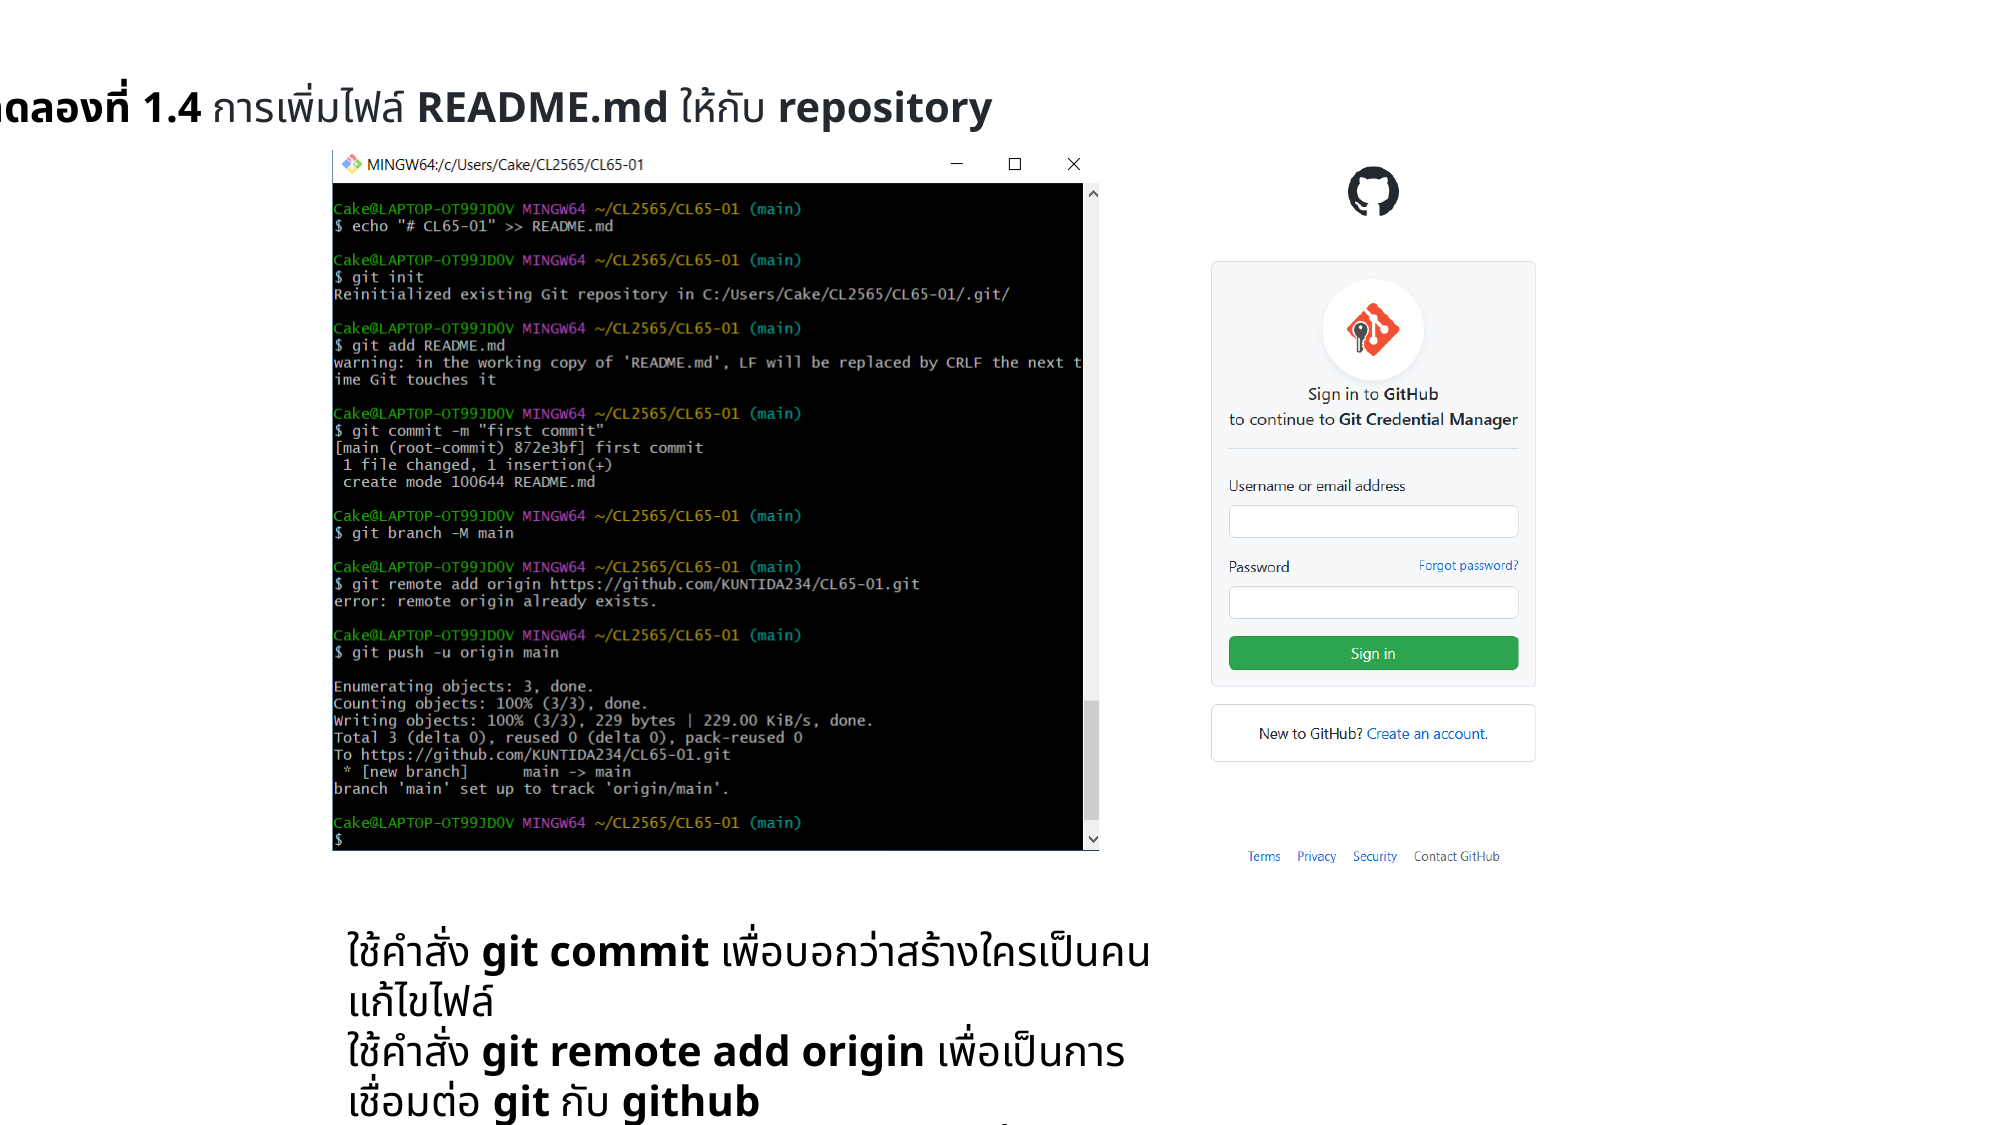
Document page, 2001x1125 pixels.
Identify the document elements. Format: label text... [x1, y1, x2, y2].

text_box ใช้คำสั่ง git commit เพื่อบอกว่าสร้างใครเป็นคนแก้ไขไฟล์ ใช้คำสั่ง git remote add origin เพื่อเป็นการเชื่อมต่อ git กับ github ใช้คำสั่ง git push เป็นการอัพโหลดไฟล์ขึ้นไปใน github [332, 917, 1191, 1125]
text_box การทดลองที่ 1.4 การเพิ่มไฟล์ README.md ให้กับ repository [0, 73, 1019, 139]
picture [1190, 139, 1554, 906]
picture [332, 149, 1100, 851]
